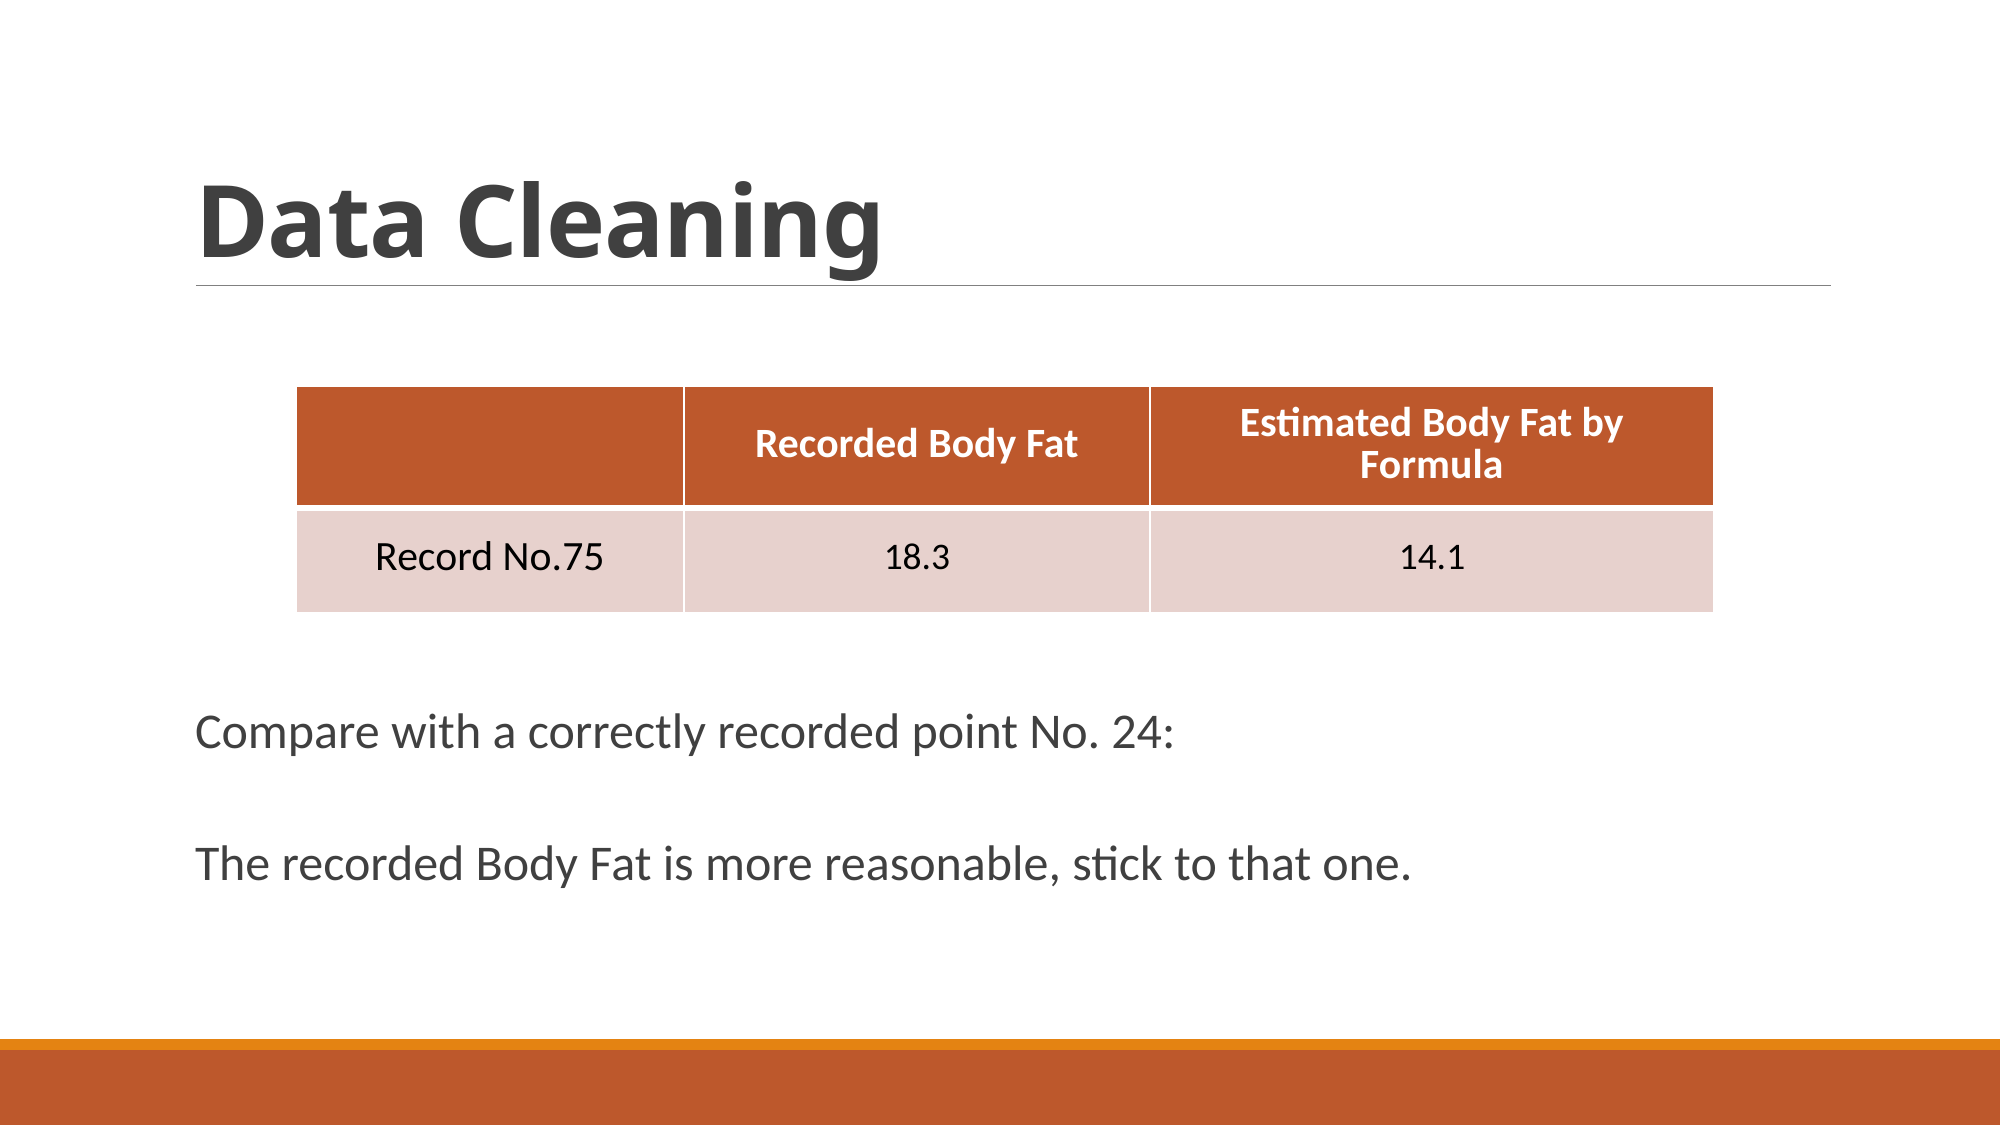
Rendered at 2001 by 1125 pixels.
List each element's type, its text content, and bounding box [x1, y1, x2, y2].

table_header [297, 387, 683, 505]
table_cell 18.3 [685, 511, 1149, 612]
list Compare with a correctly recorded point No. 24: The recorded Body Fat is more reasonable, stick to that one. [180, 303, 1830, 999]
title Data Cleaning [180, 47, 1830, 285]
table_header Recorded Body Fat [685, 387, 1149, 505]
table_cell Record No.75 [297, 511, 683, 612]
table_cell 14.1 [1151, 511, 1713, 612]
table_header Estimated Body Fat by Formula [1151, 387, 1713, 505]
